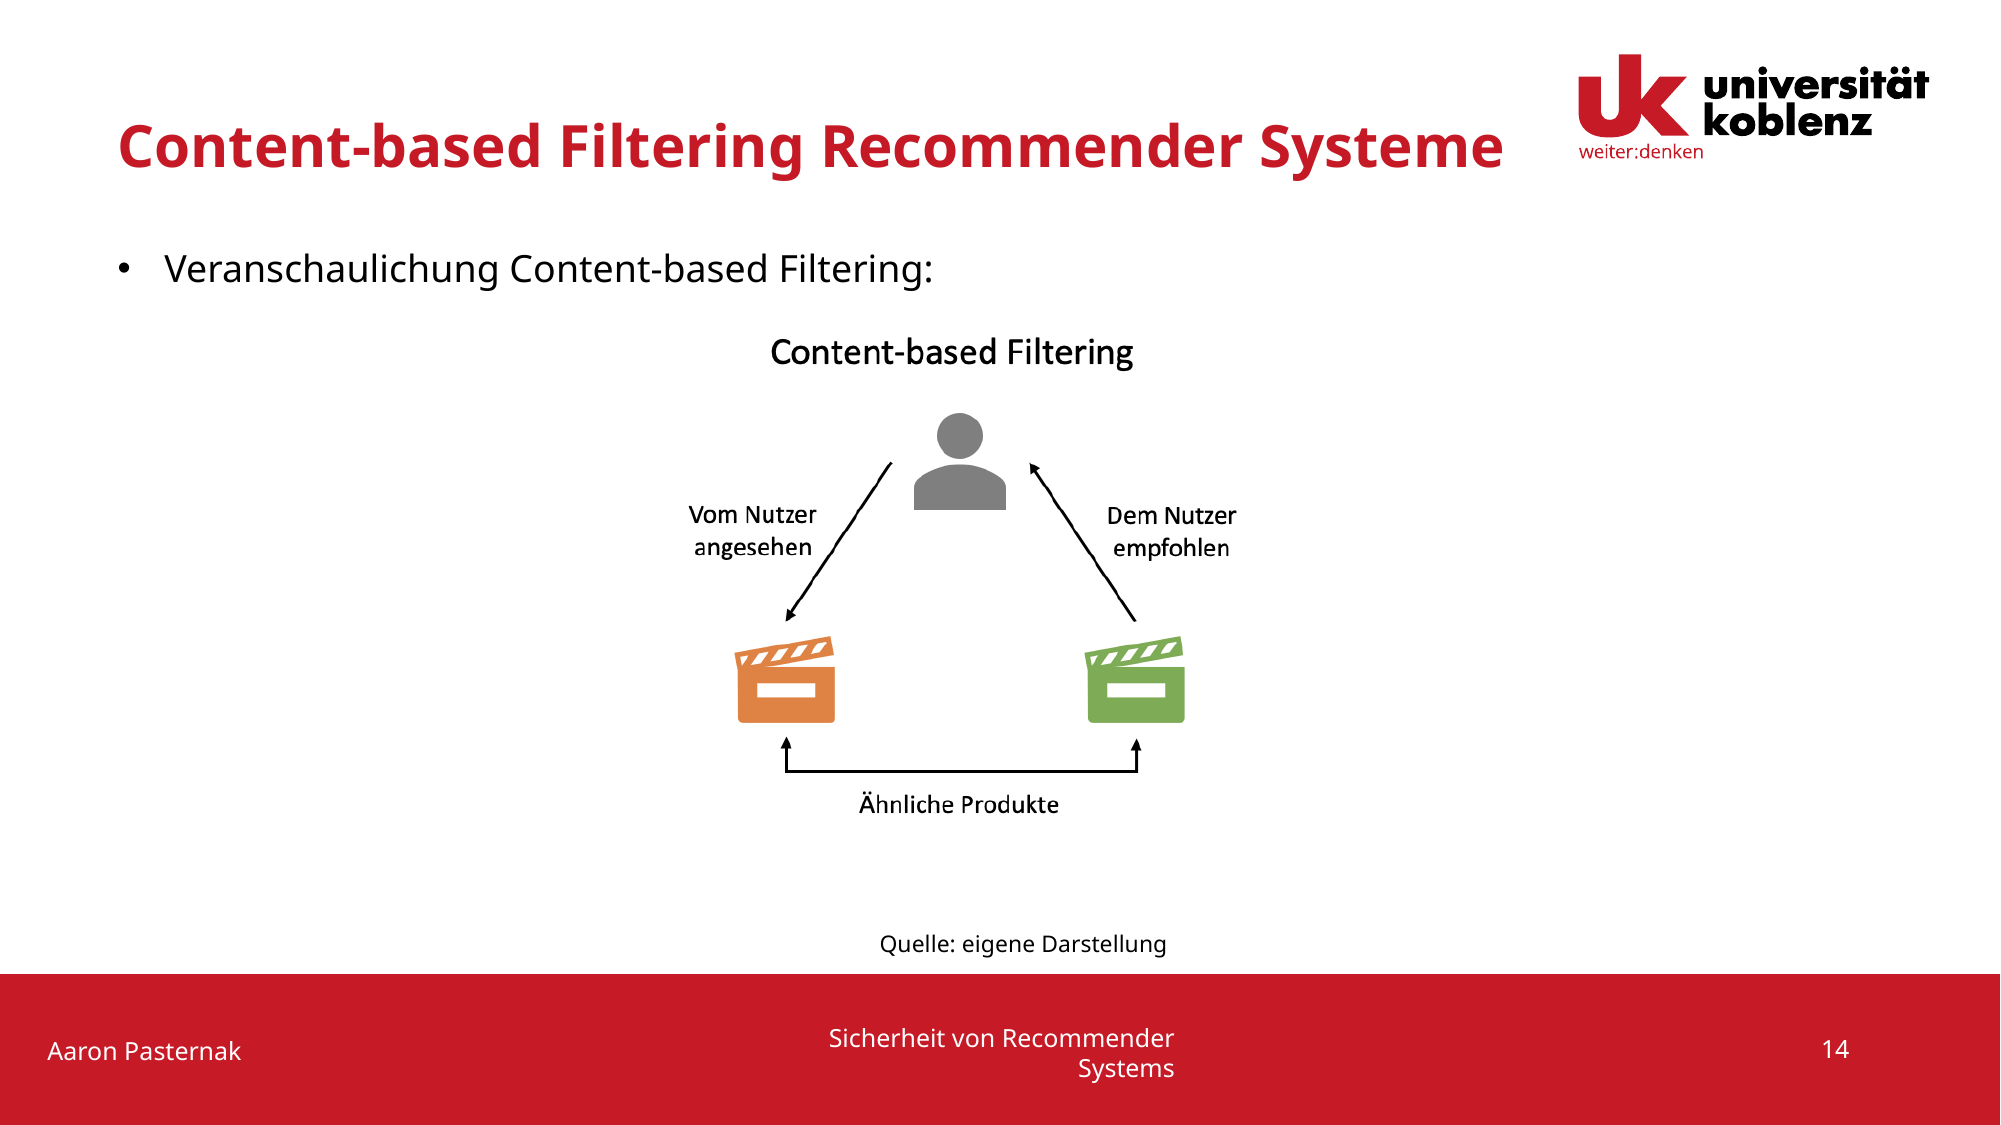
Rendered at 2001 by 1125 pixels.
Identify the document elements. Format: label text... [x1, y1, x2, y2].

text_box 14 [1414, 1020, 1865, 1081]
text_box Veranschaulichung Content-based Filtering: Quelle: eigene Darstellung [102, 237, 1494, 974]
picture [1577, 53, 1930, 160]
text_box Aaron Pasternak [0, 1020, 257, 1081]
text_box Sicherheit von Recommender Systems [740, 1022, 1191, 1083]
picture [660, 307, 1271, 847]
title Content-based Filtering Recommender Systeme [102, 59, 1828, 238]
text_box [0, 974, 2000, 1125]
